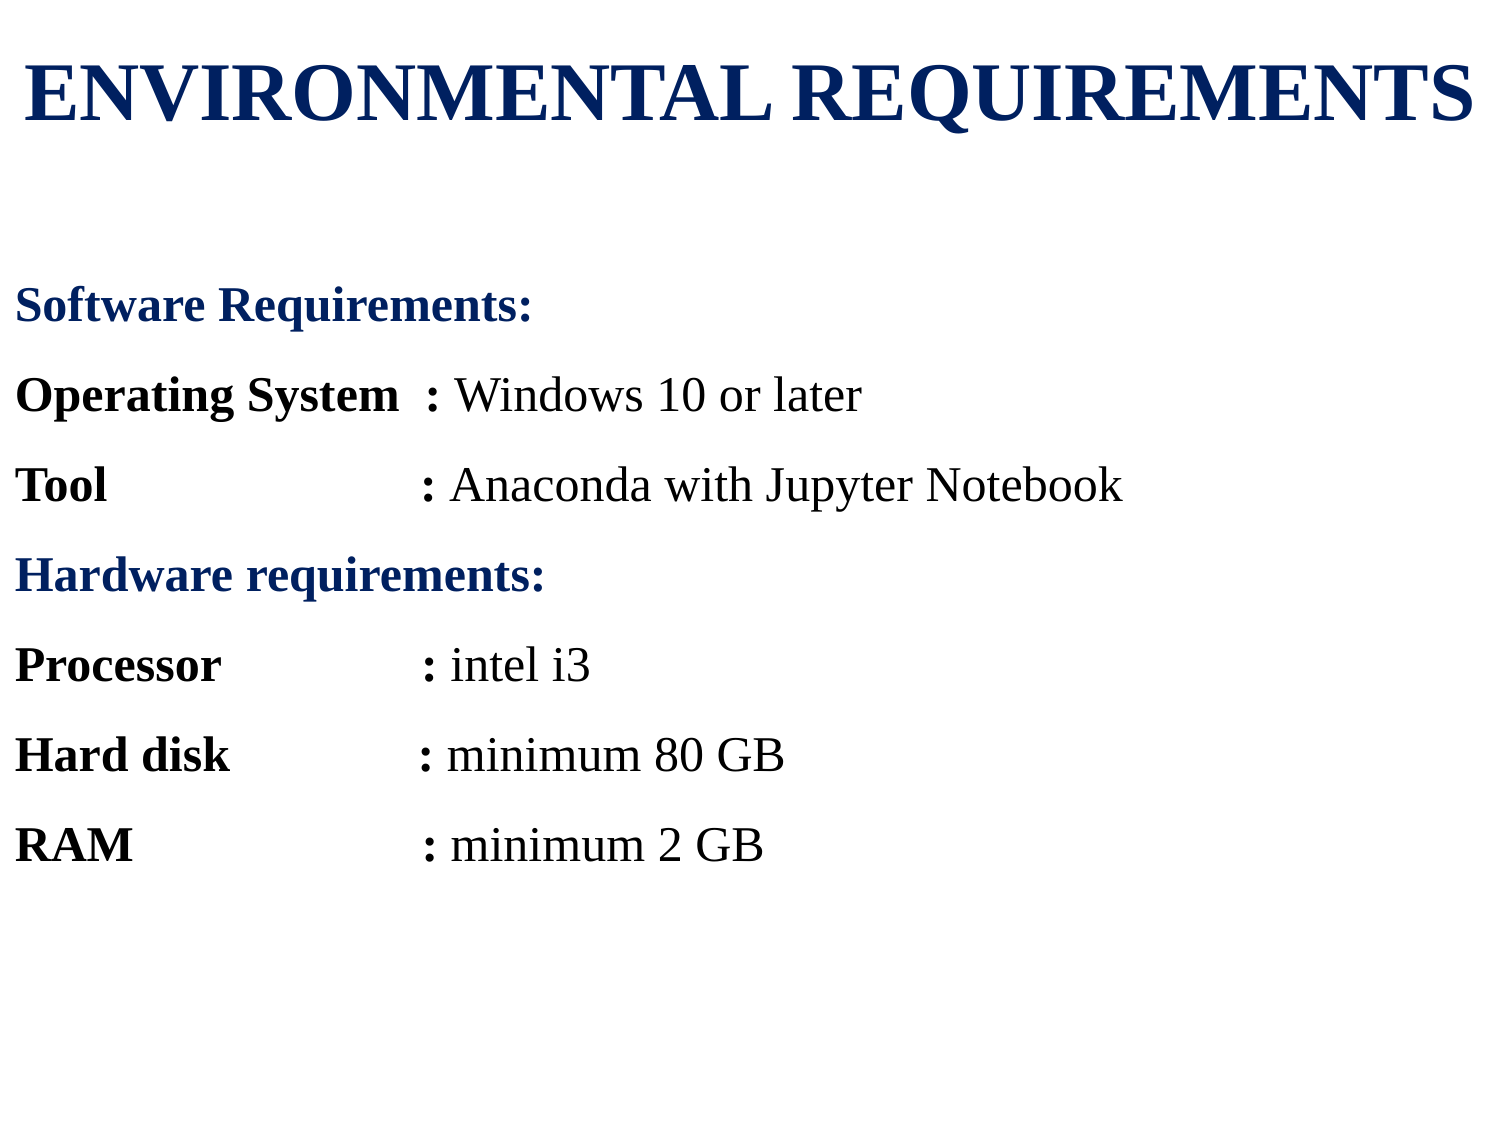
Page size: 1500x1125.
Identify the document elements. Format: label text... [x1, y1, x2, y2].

title ENVIRONMENTAL REQUIREMENTS [0, 18, 1500, 169]
text_box Software Requirements: Operating System : Windows 10 or later Tool : Anaconda with Jupyter Notebook Hardware requirements: Processor : intel i3 Hard disk : minimum 80 GB RAM : minimum 2 GB [0, 234, 1500, 880]
